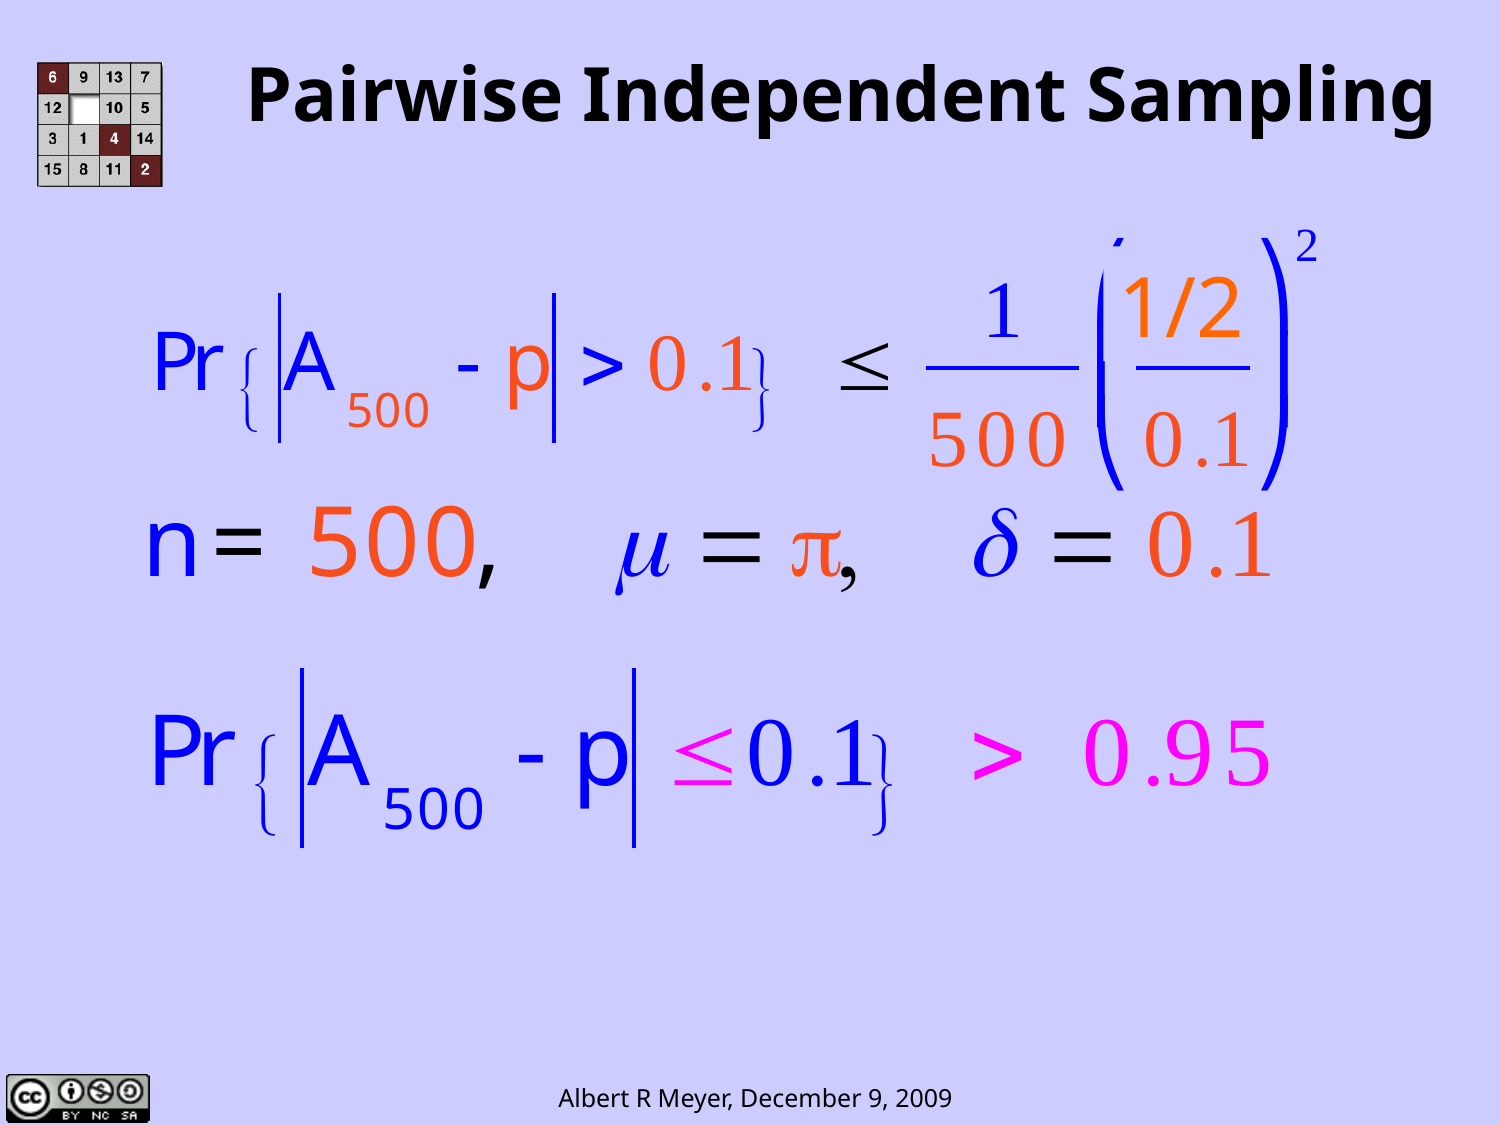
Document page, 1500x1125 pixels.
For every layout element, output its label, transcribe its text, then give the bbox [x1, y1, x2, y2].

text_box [129, 487, 1401, 626]
picture [37, 62, 163, 187]
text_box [134, 637, 1301, 876]
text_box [140, 192, 1338, 485]
title Pairwise Independent Sampling [212, 18, 1472, 165]
picture [6, 1074, 150, 1123]
